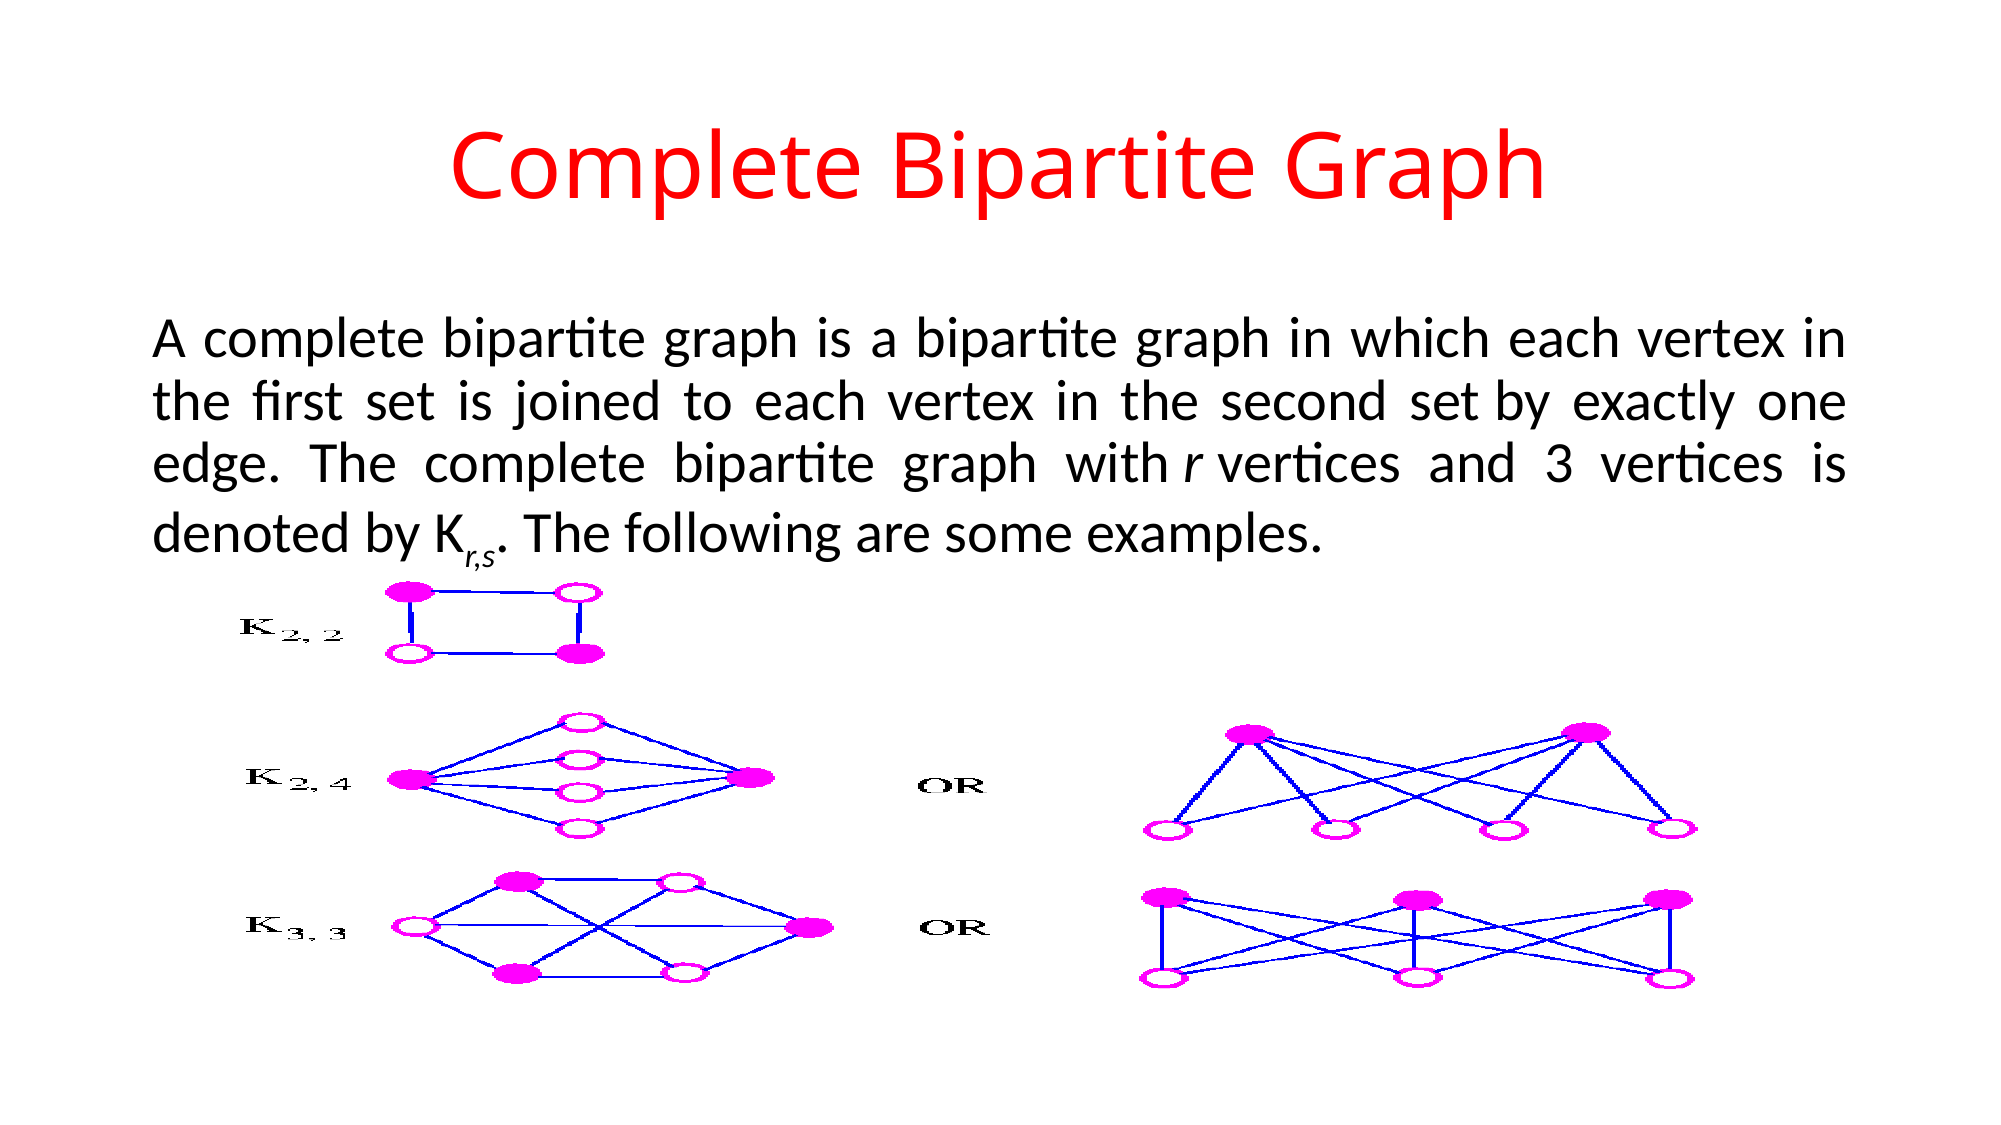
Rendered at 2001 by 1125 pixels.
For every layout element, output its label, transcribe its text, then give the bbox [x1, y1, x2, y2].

list A complete bipartite graph is a bipartite graph in which each vertex in the first set is joined to each vertex in the second set by exactly one edge. The complete bipartite graph with r vertices and 3 vertices is denoted by Kr,s. The following are some examples. [137, 299, 1863, 1014]
title Complete Bipartite Graph [137, 59, 1863, 278]
picture [238, 581, 1698, 989]
